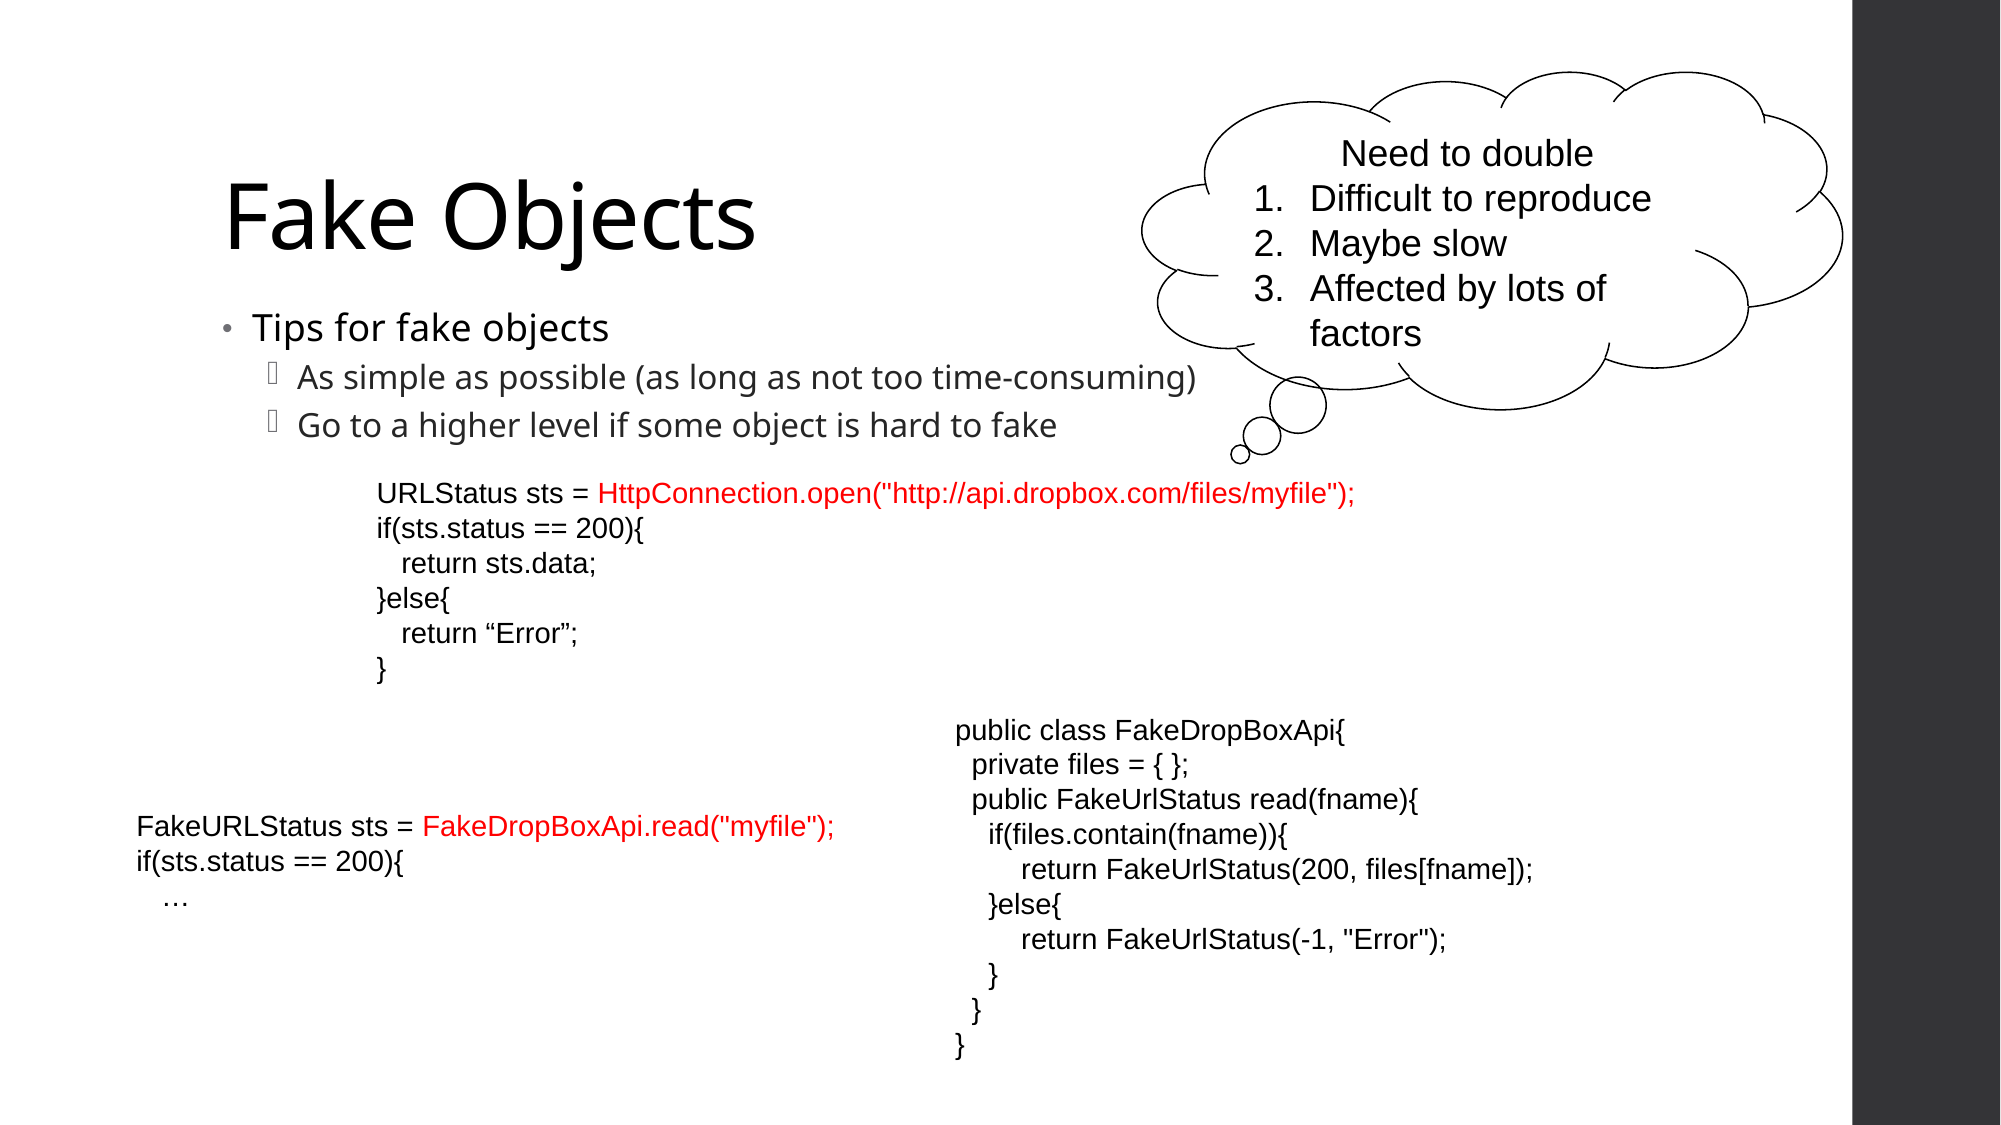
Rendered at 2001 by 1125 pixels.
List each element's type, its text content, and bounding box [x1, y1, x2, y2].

text_box Need to double Difficult to reproduce Maybe slow Affected by lots of factors [1141, 72, 1843, 464]
list Tips for fake objects As simple as possible (as long as not too time-consuming) Go to a higher level if some object is hard to fake [206, 299, 1617, 1014]
text_box URLStatus sts = HttpConnection.open("http://api.dropbox.com/files/myfile"); if(sts.status == 200){ return sts.data; }else{ return “Error”; } [361, 466, 1700, 692]
text_box FakeURLStatus sts = FakeDropBoxApi.read("myfile"); if(sts.status == 200){ … [121, 800, 851, 920]
text_box public class FakeDropBoxApi{ private files = { }; public FakeUrlStatus read(fname){ if(files.contain(fname)){ return FakeUrlStatus(200, files[fname]); }else{ return FakeUrlStatus(-1, "Error"); } } } [940, 703, 1778, 1068]
title Fake Objects [206, 60, 1797, 278]
